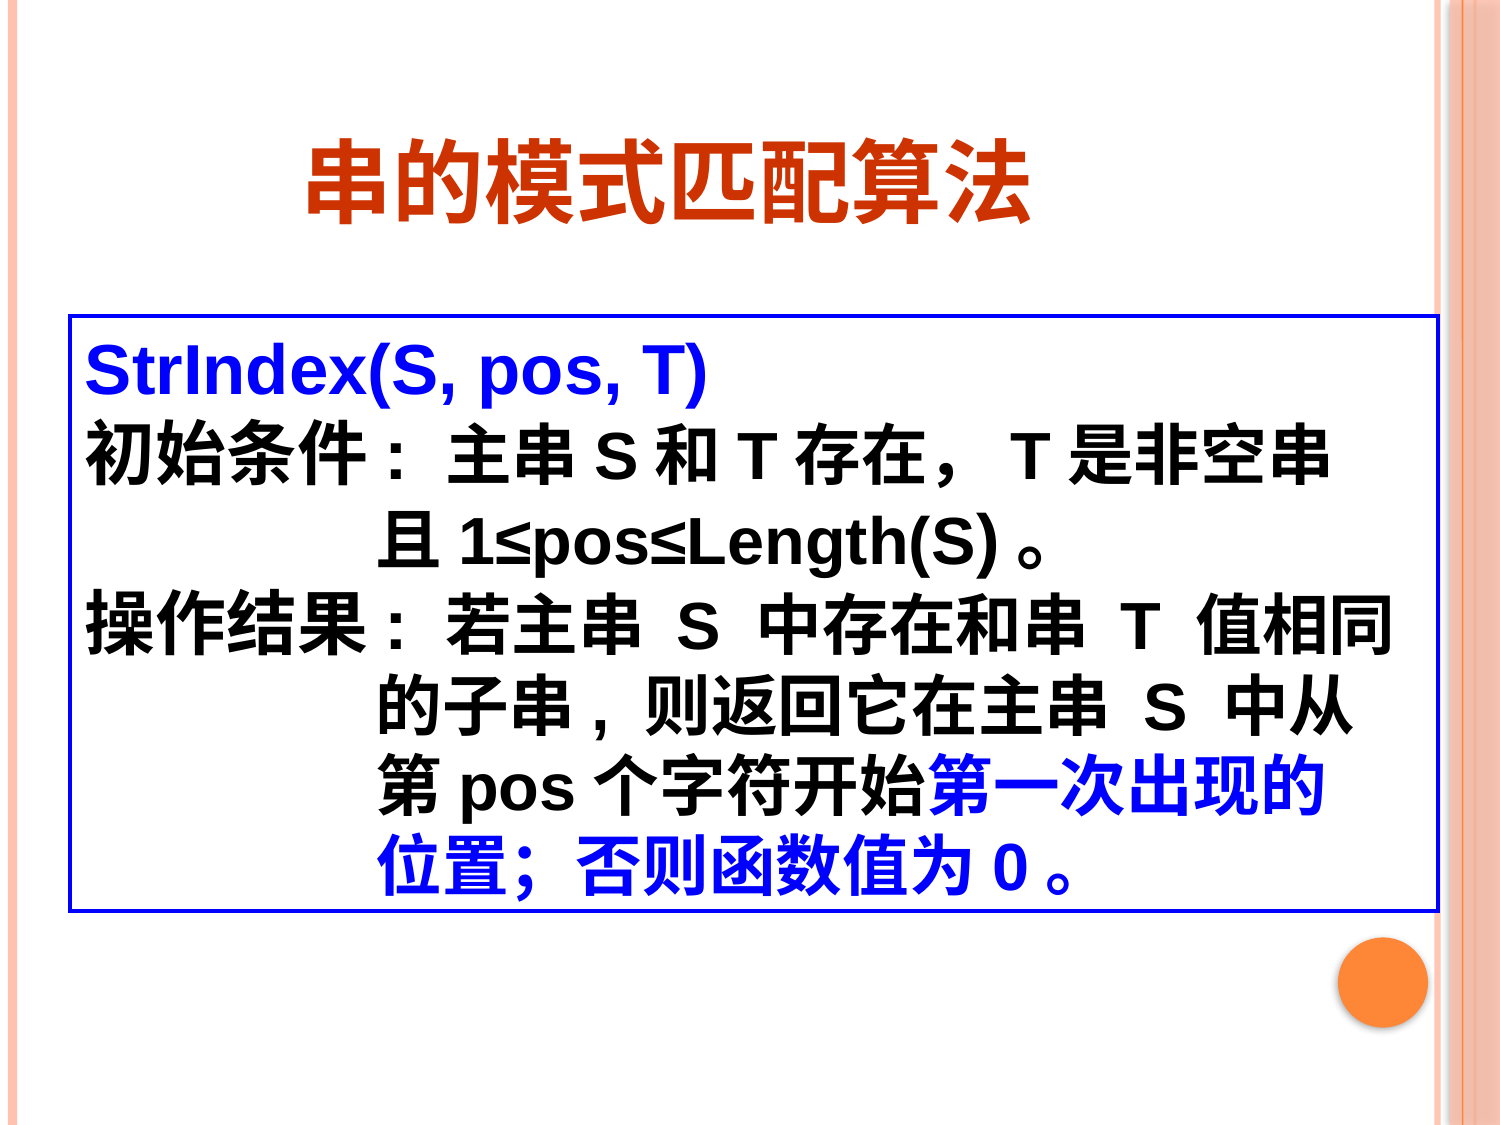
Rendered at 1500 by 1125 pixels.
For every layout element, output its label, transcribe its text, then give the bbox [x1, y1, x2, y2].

table_cell e [1434, 315, 1441, 912]
text_box StrIndex(S, pos, T) 初始条件: 主串S和T存在，T是非空串 且1≤pos≤Length(S)。 操作结果: 若主串 S 中存在和串 T 值相同 的子串, 则返回它在主串 S 中从 第pos个字符开始第一次出现的 位置；否则函数值为0。 [70, 316, 1438, 912]
text_box 串的模式匹配算法 [285, 117, 1050, 242]
